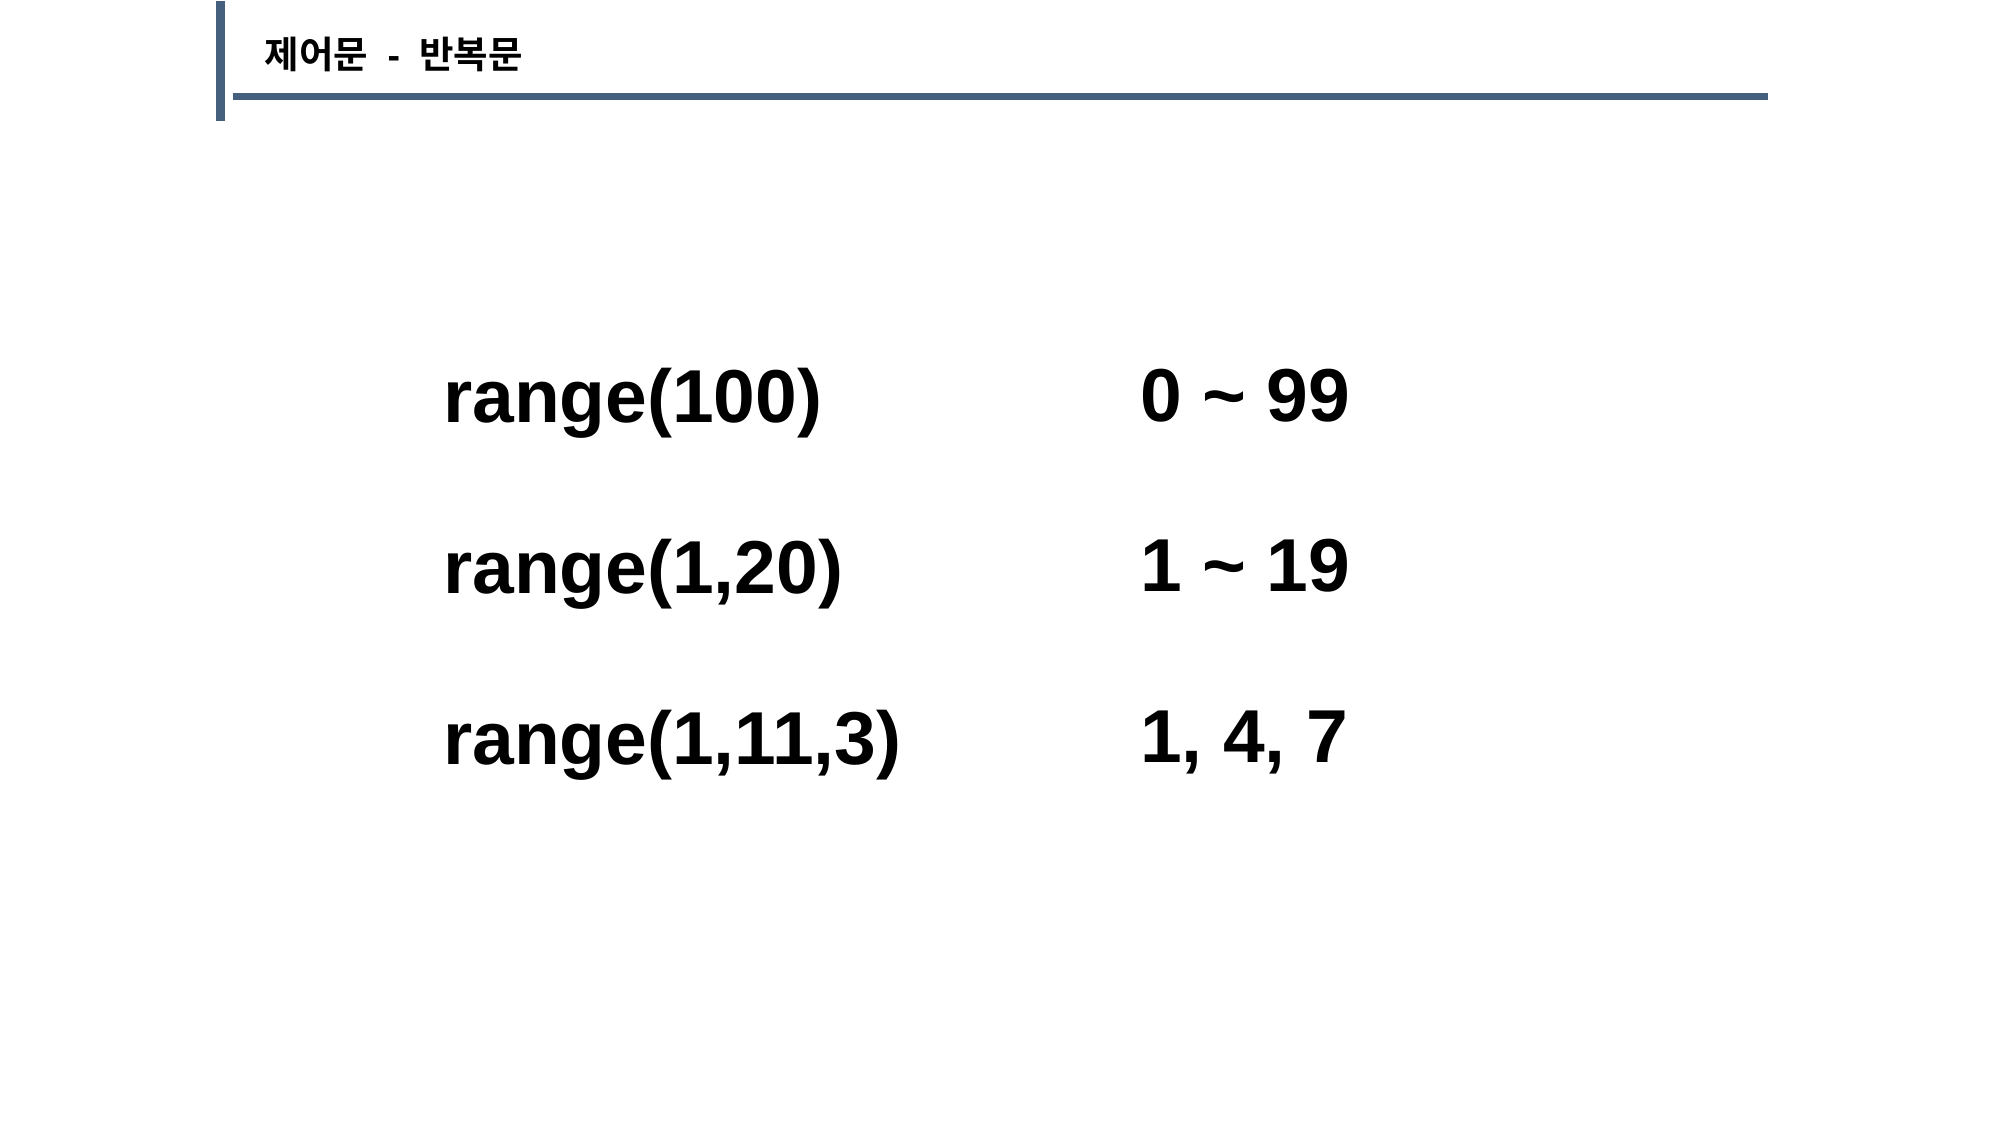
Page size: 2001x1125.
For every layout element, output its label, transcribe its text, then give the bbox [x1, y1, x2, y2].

text_box 0 ~ 99 1 ~ 19 1, 4, 7 [1125, 257, 1538, 786]
text_box range(100) range(1,20) range(1,11,3) [428, 259, 1000, 787]
text_box [216, 1, 225, 121]
text_box 제어문 - 반복문 [249, 23, 600, 84]
